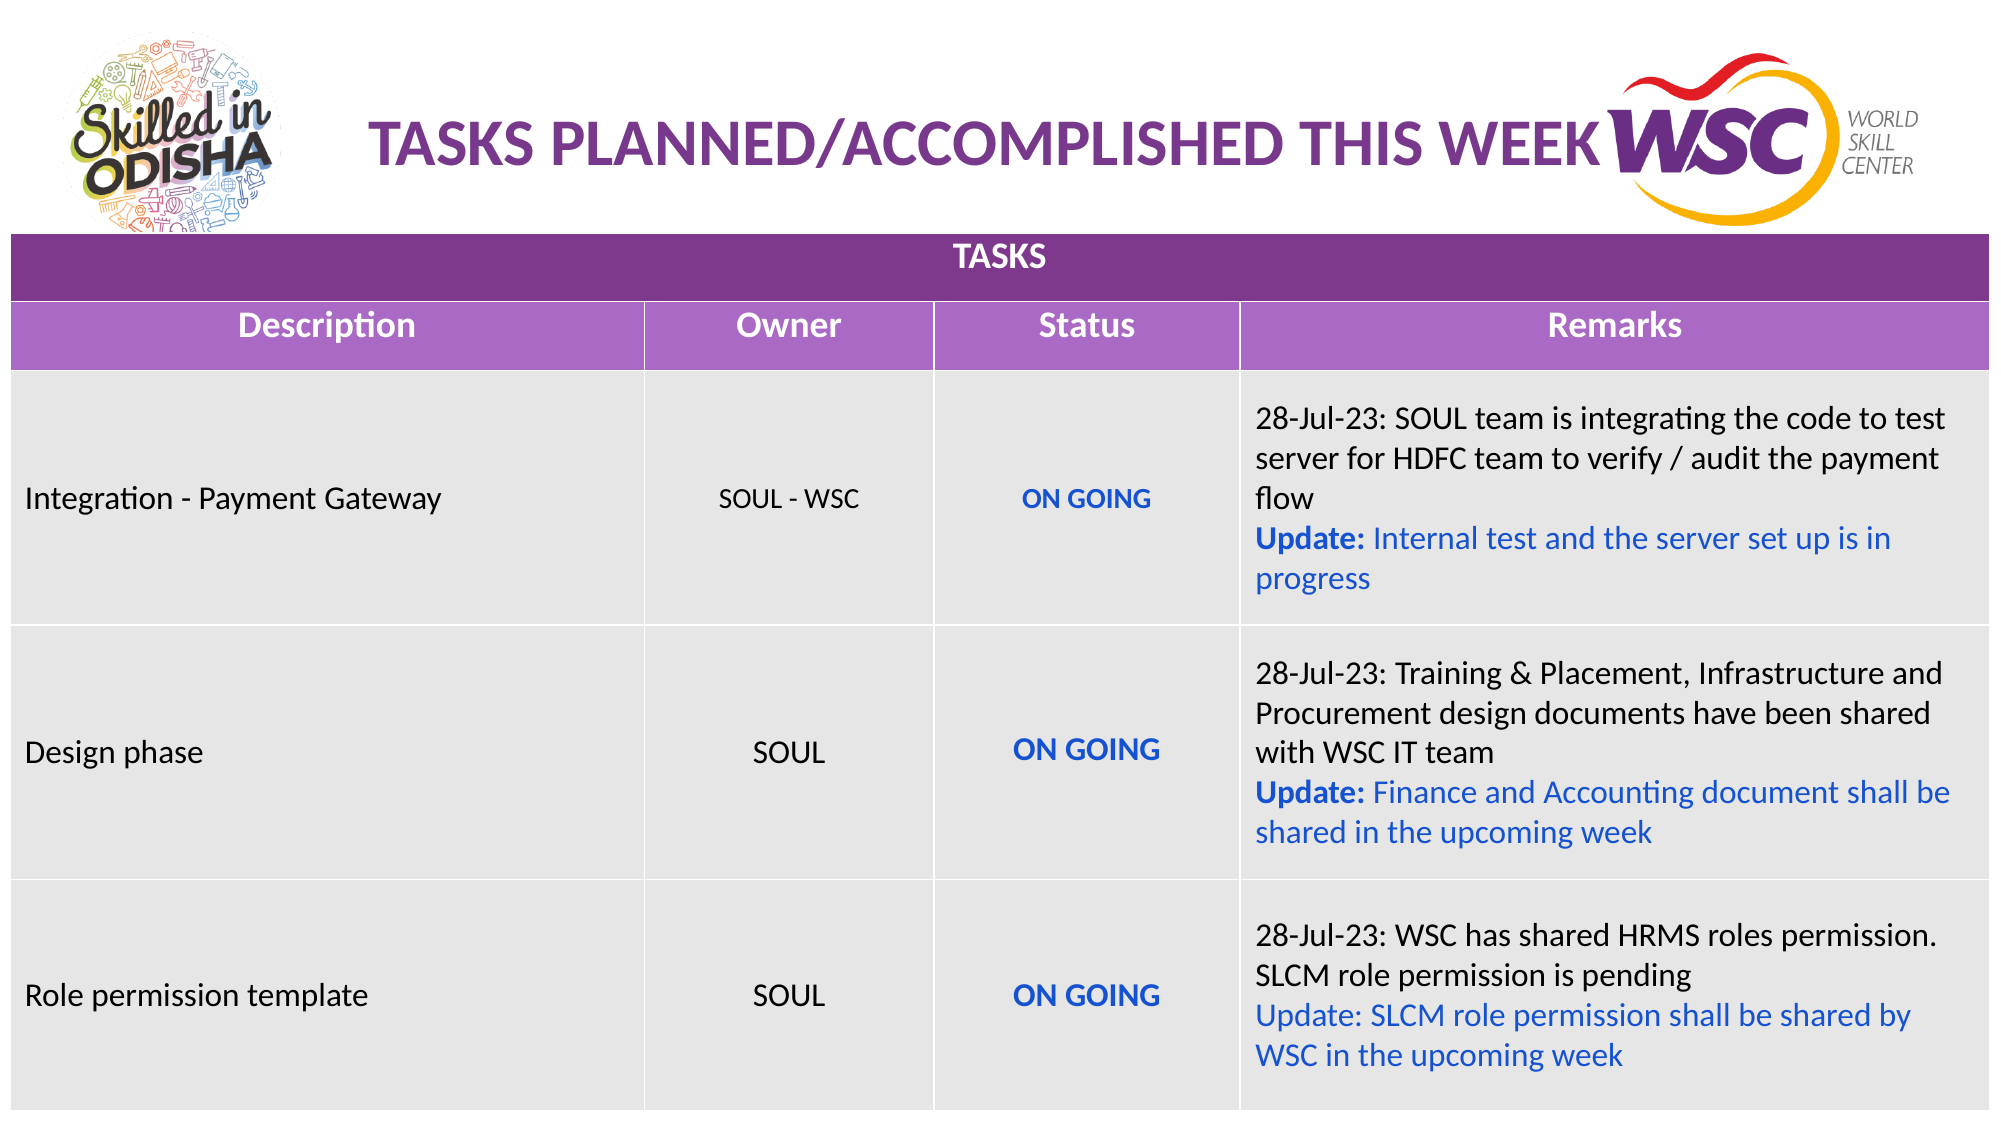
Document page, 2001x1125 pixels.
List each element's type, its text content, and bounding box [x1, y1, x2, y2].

table_header TASKS [11, 234, 1989, 301]
table_cell Integration - Payment Gateway [11, 371, 644, 624]
table_cell ON GOING [935, 880, 1239, 1110]
title TASKS PLANNED/ACCOMPLISHED THIS WEEK [99, 44, 1901, 232]
table_cell Status [935, 302, 1239, 370]
table_cell Design phase [11, 626, 644, 879]
table_cell 28-Jul-23: WSC has shared HRMS roles permission. SLCM role permission is pending Update: SLCM role permission shall be shared by WSC in the upcoming week [1241, 880, 1989, 1110]
table_cell SOUL [645, 626, 933, 879]
table_cell Description [11, 302, 644, 370]
table_cell SOUL - WSC [645, 371, 933, 624]
table_cell ON GOING [935, 371, 1239, 624]
table_cell Role permission template [11, 880, 644, 1110]
table_cell 28-Jul-23: Training & Placement, Infrastructure and Procurement design documents have been shared with WSC IT team Update: Finance and Accounting document shall be shared in the upcoming week [1241, 626, 1989, 879]
picture [61, 30, 281, 232]
table_cell Owner [645, 302, 933, 370]
table_cell Remarks [1241, 302, 1989, 370]
table_cell 28-Jul-23: SOUL team is integrating the code to test server for HDFC team to verify / audit the payment flow Update: Internal test and the server set up is in progress [1241, 371, 1989, 624]
picture [1901, 53, 1918, 226]
table_cell ON GOING [935, 626, 1239, 879]
table_cell SOUL [645, 880, 933, 1110]
